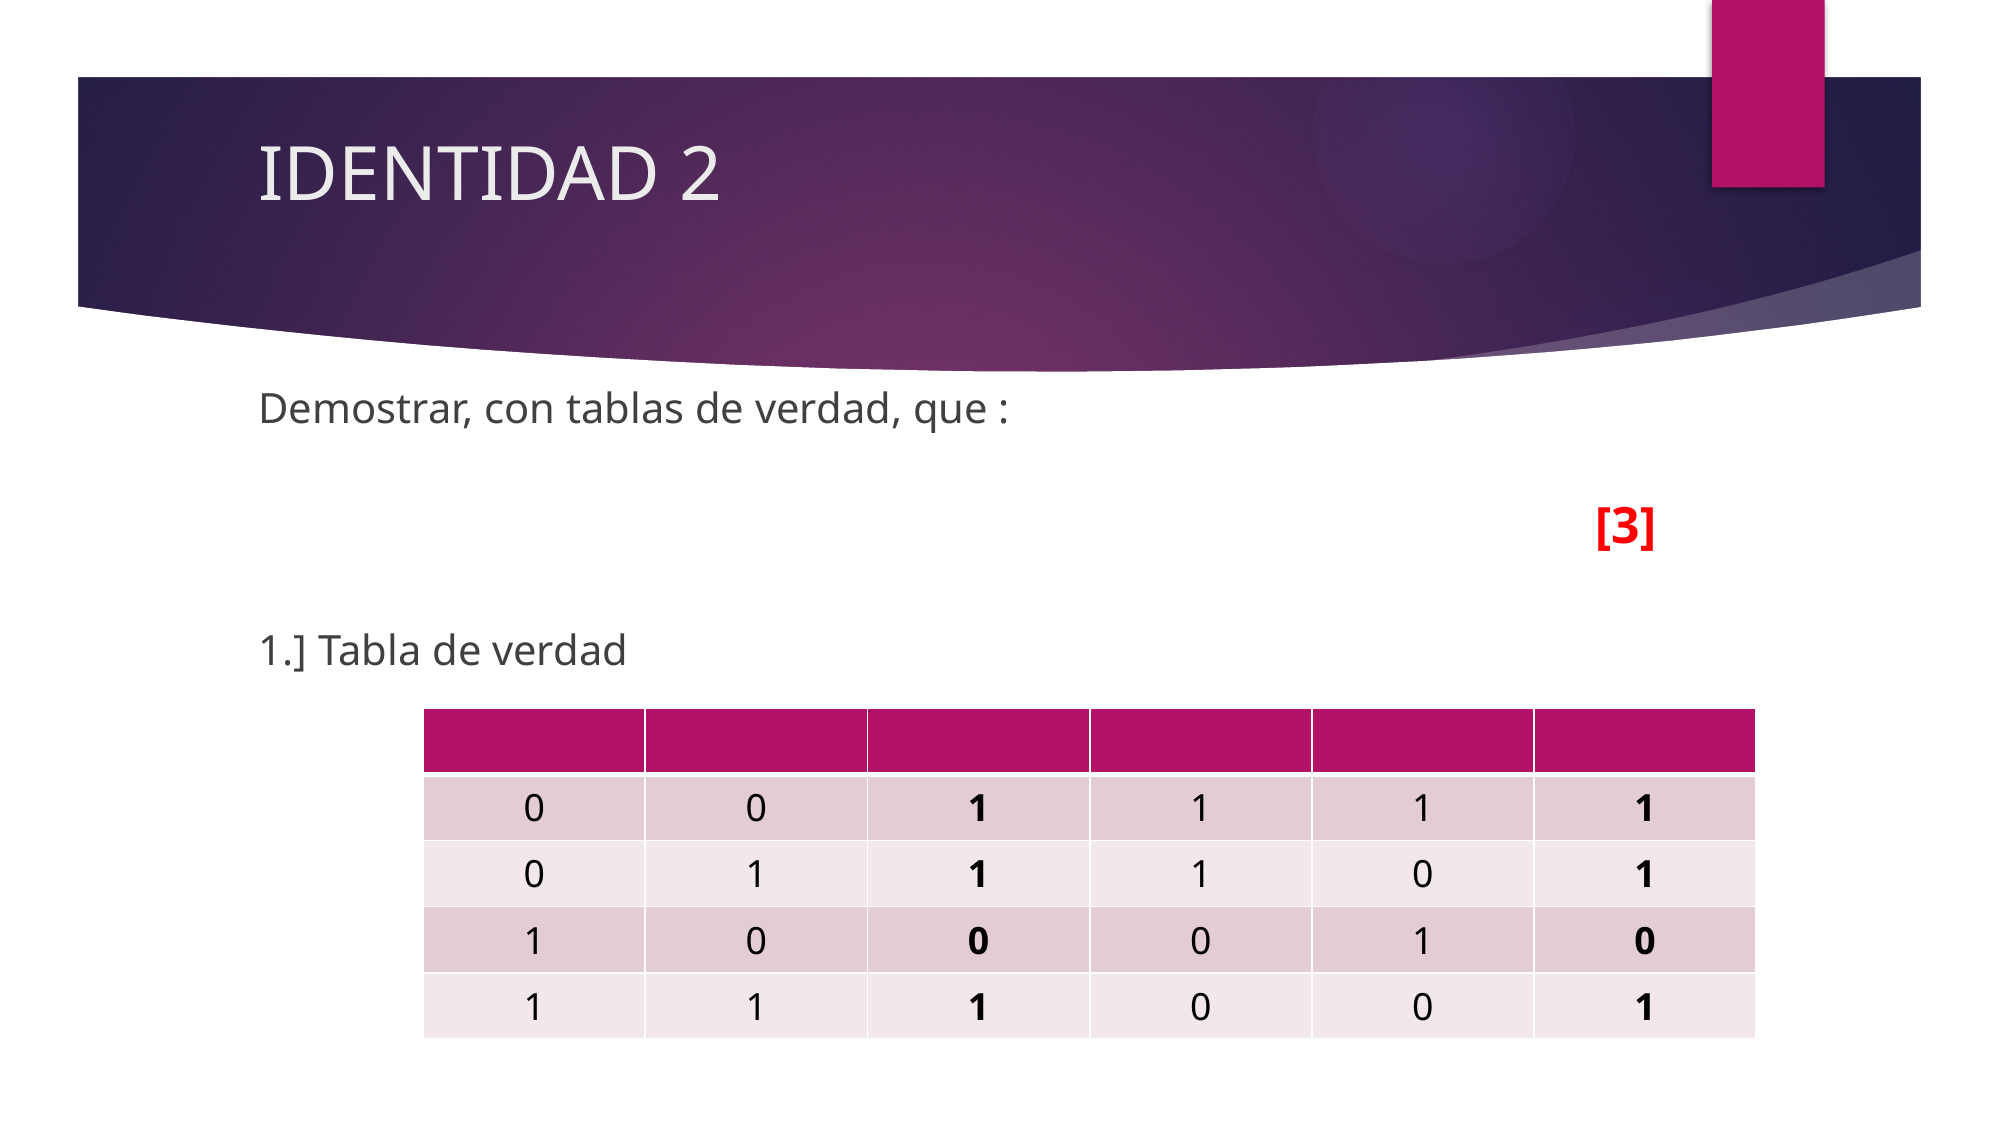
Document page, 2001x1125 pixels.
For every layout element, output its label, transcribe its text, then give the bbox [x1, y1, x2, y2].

text_box [3] [1566, 485, 1685, 561]
title IDENTIDAD 2 [243, 112, 1887, 229]
